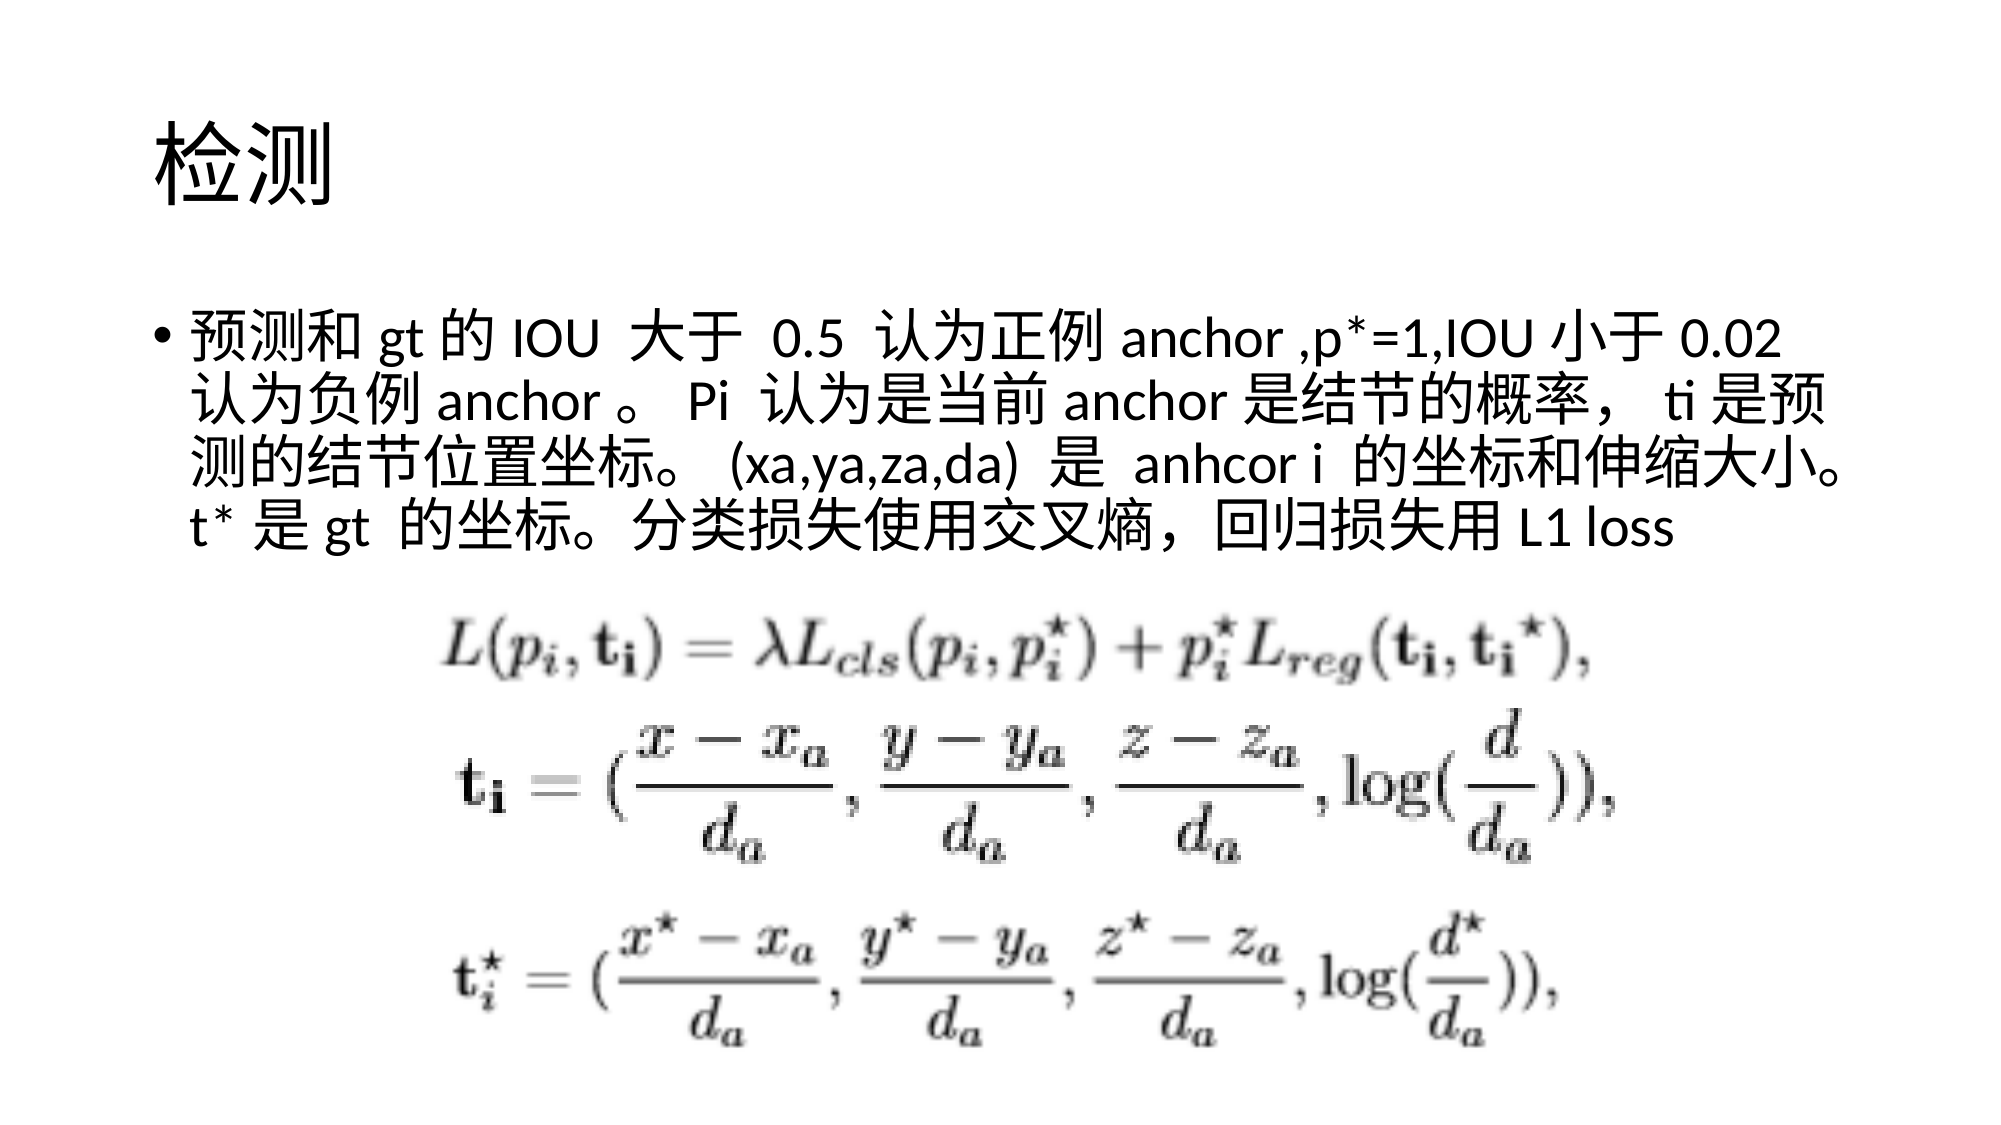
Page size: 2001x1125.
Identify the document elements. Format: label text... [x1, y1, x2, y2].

list 预测和gt的IOU 大于 0.5 认为正例anchor ,p*=1,IOU小于0.02认为负例anchor。Pi 认为是当前anchor是结节的概率，ti是预测的结节位置坐标。(xa,ya,za,da) 是 anhcor i 的坐标和伸缩大小。t*是gt 的坐标。分类损失使用交叉熵，回归损失用L1 loss [137, 299, 1863, 1014]
title 检测 [137, 59, 1863, 278]
picture [418, 575, 1628, 1107]
